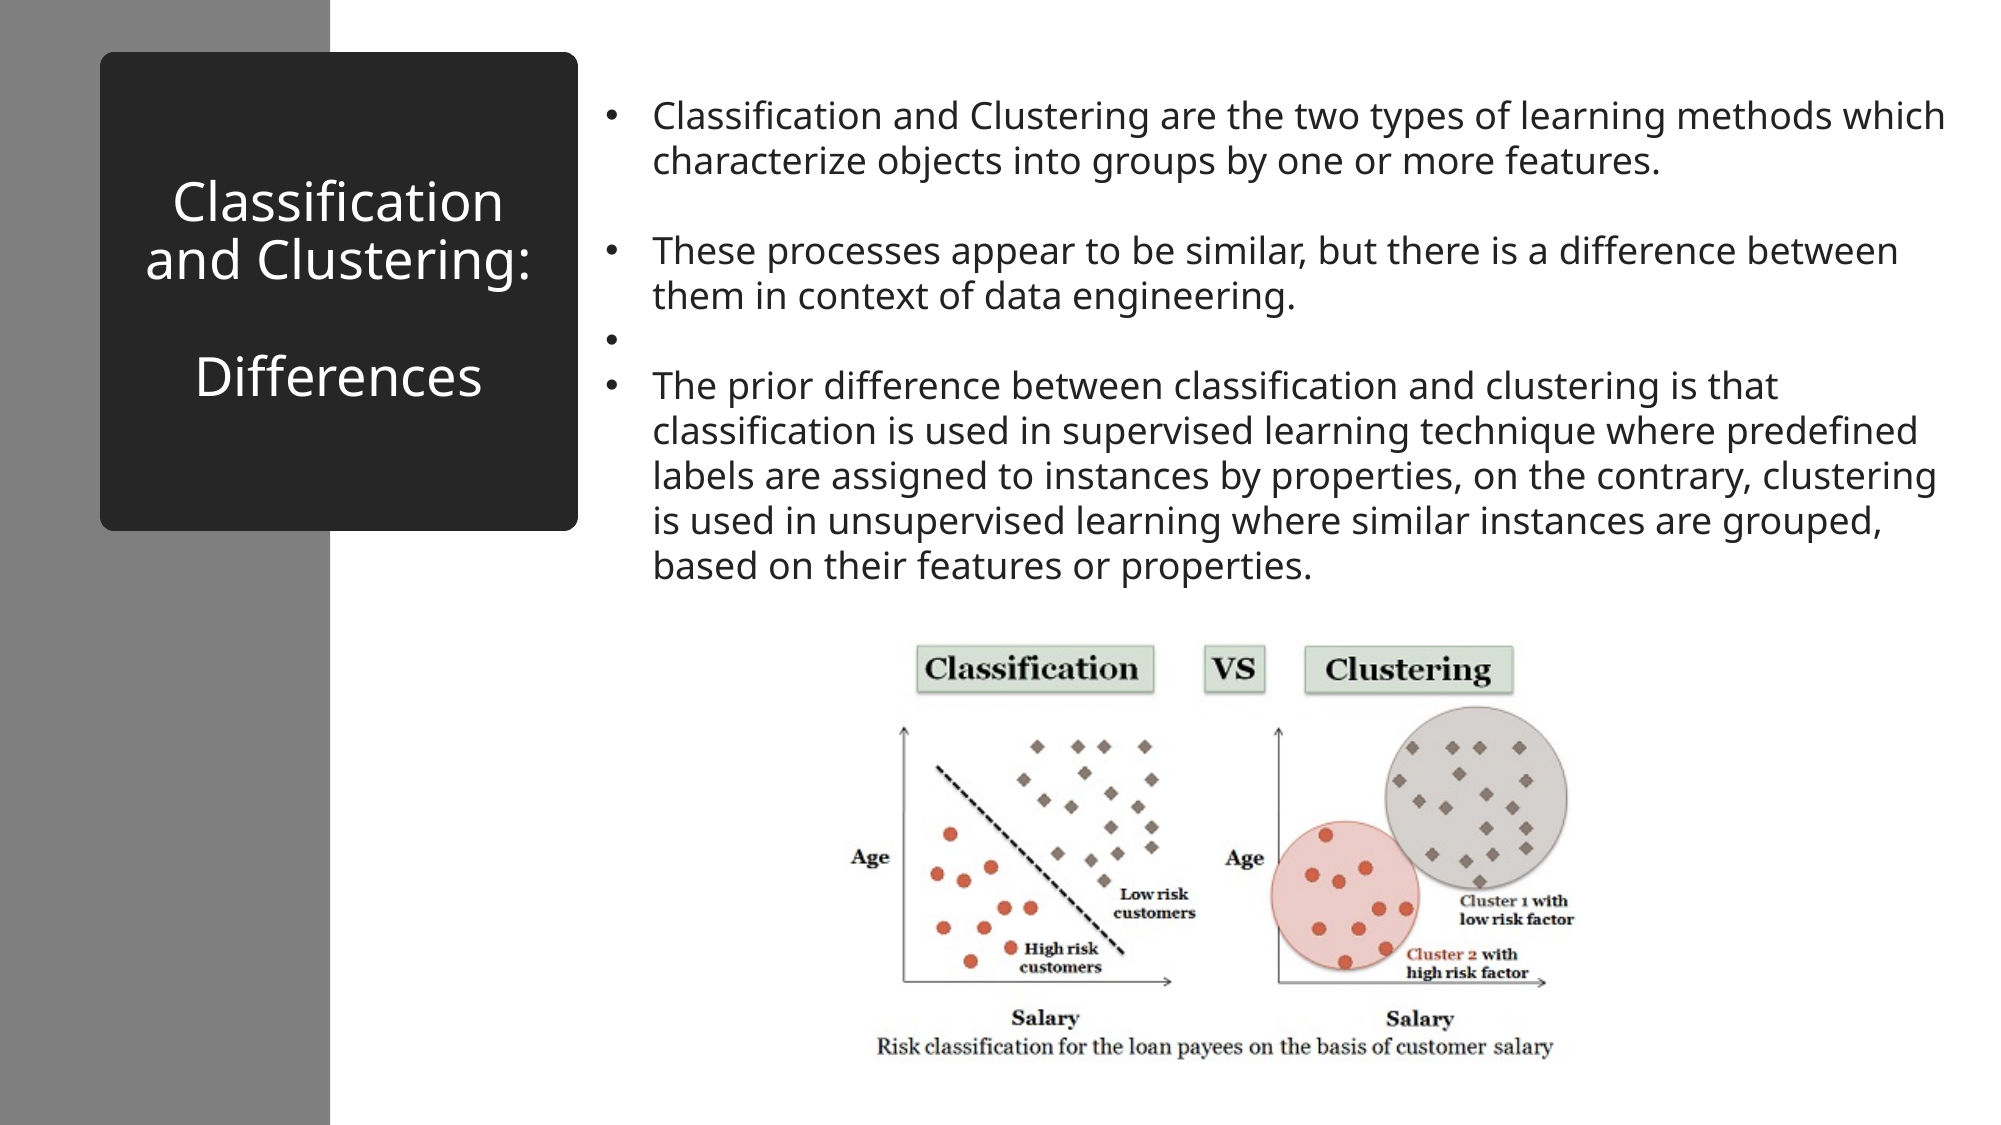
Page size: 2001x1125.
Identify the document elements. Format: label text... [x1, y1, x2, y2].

title Classification and Clustering: Differences [113, 66, 564, 517]
picture [820, 624, 1613, 1088]
text_box Classification and Clustering are the two types of learning methods which characterize objects into groups by one or more features. These processes appear to be similar, but there is a difference between them in context of data engineering. The prior difference between classification and clustering is that classification is used in supervised learning technique where predefined labels are assigned to instances by properties, on the contrary, clustering is used in unsupervised learning where similar instances are grouped, based on their features or properties. [590, 84, 1964, 640]
text_box [0, 0, 331, 1125]
